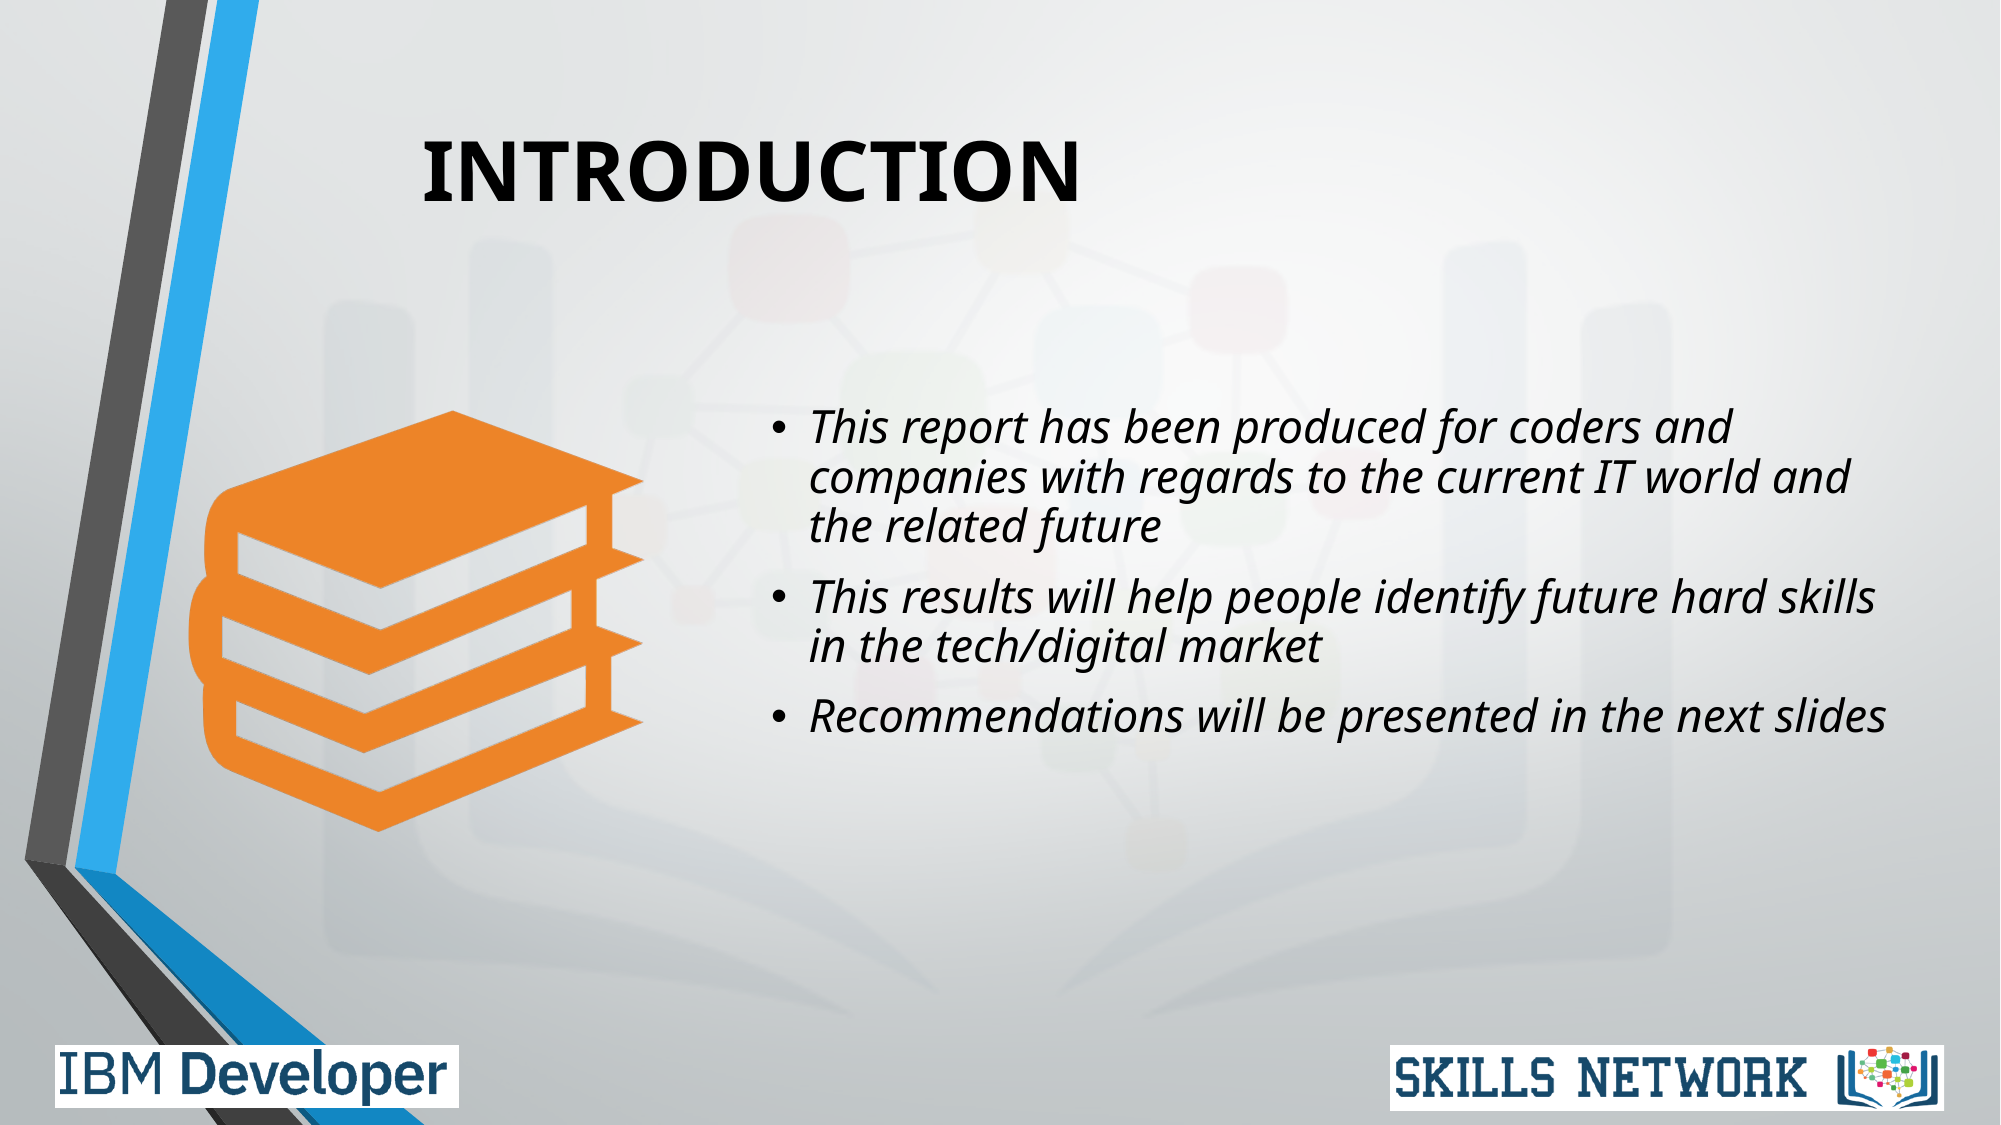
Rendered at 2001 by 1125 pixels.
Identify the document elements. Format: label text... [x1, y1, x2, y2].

picture [1390, 1045, 1945, 1111]
title INTRODUCTION [126, 59, 1381, 278]
picture [55, 1045, 459, 1108]
picture [162, 370, 665, 873]
text_box This report has been produced for coders and companies with regards to the current IT world and the related future This results will help people identify future hard skills in the tech/digital market Recommendations will be presented in the next slides [756, 396, 1916, 847]
